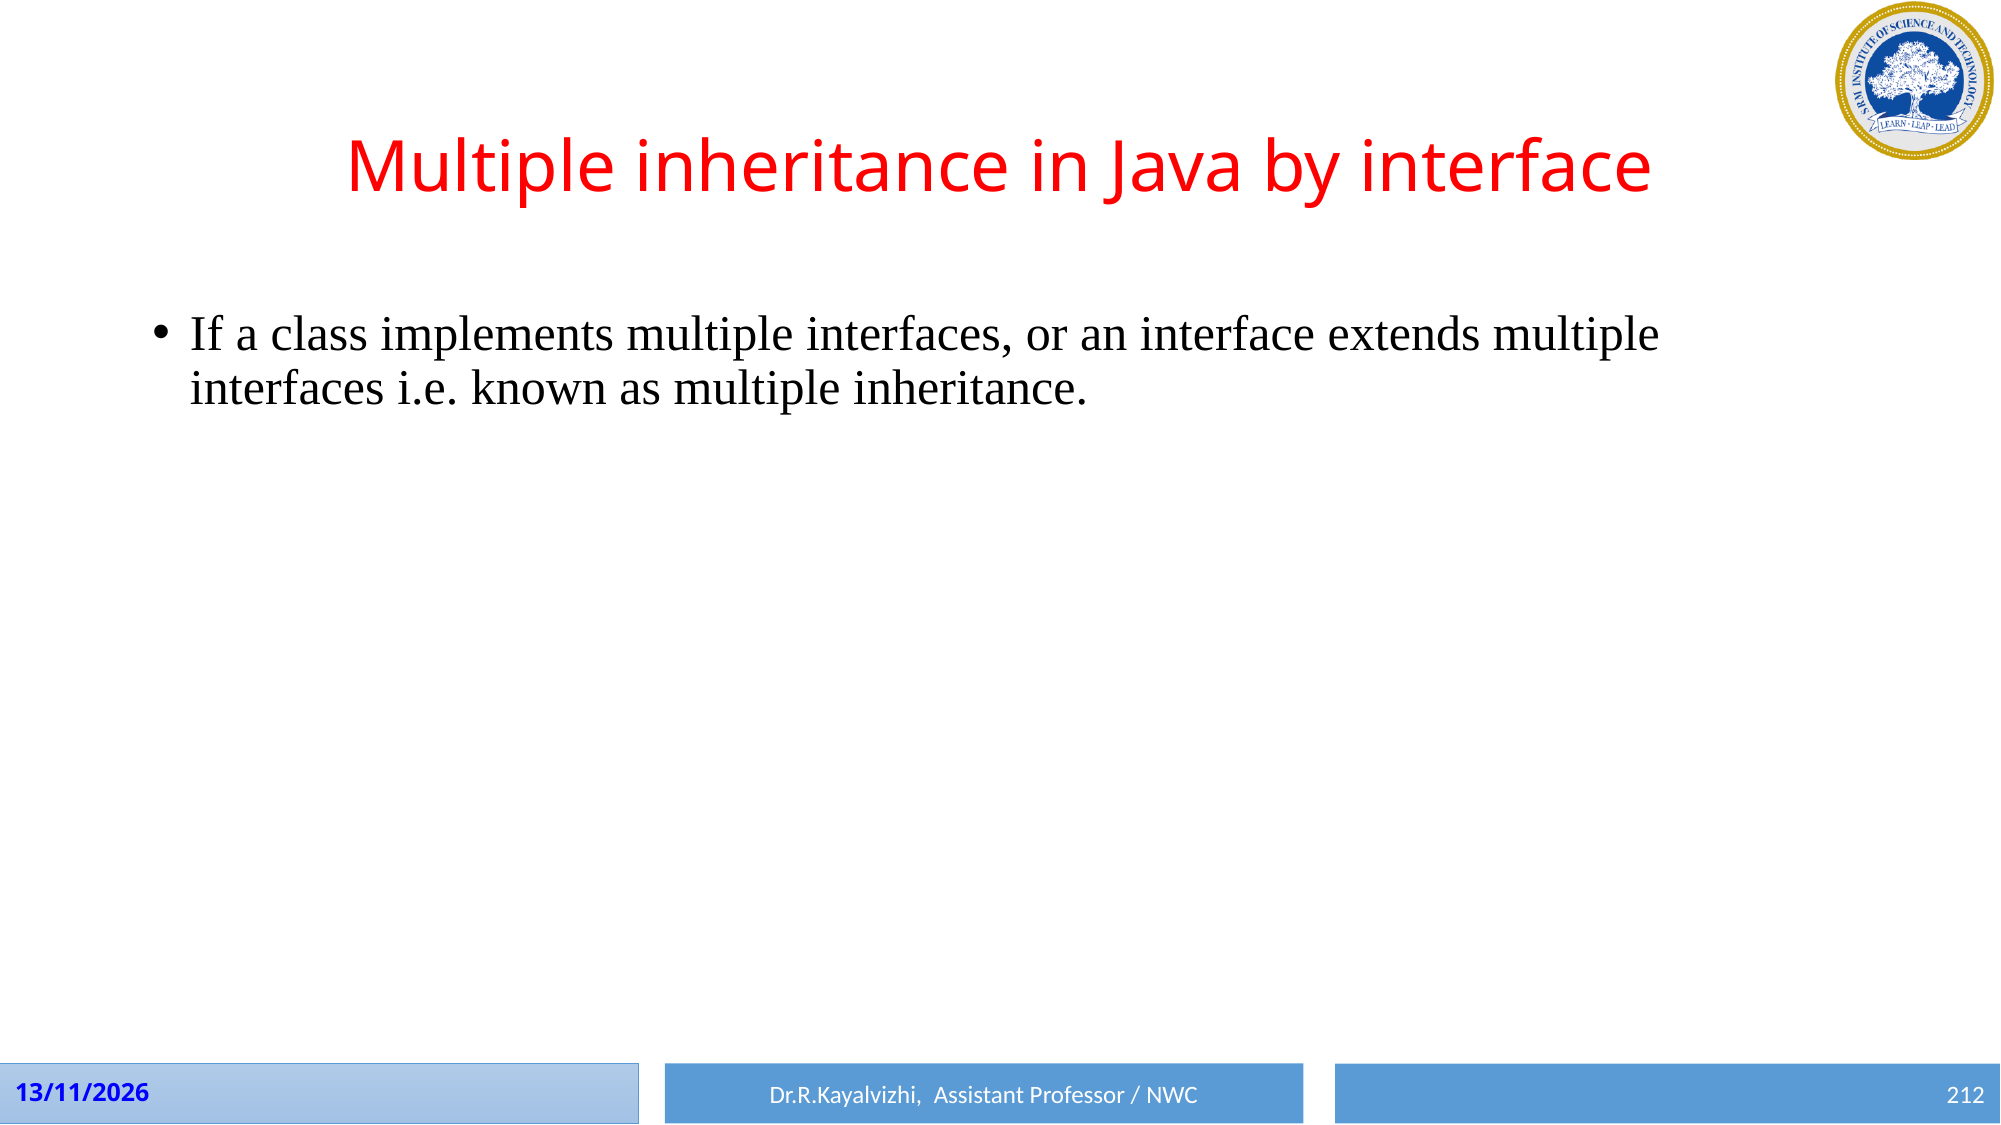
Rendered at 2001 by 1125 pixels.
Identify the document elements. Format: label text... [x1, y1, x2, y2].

text_box 01-08-2023 [0, 1063, 639, 1124]
slide_number 212 [1335, 1063, 2000, 1124]
picture [1835, 1, 1994, 160]
text_box Dr.R.Kayalvizhi, Assistant Professor / NWC [664, 1063, 1304, 1124]
list If a class implements multiple interfaces, or an interface extends multiple interfaces i.e. known as multiple inheritance. [137, 299, 1863, 1014]
title Multiple inheritance in Java by interface [137, 59, 1863, 278]
